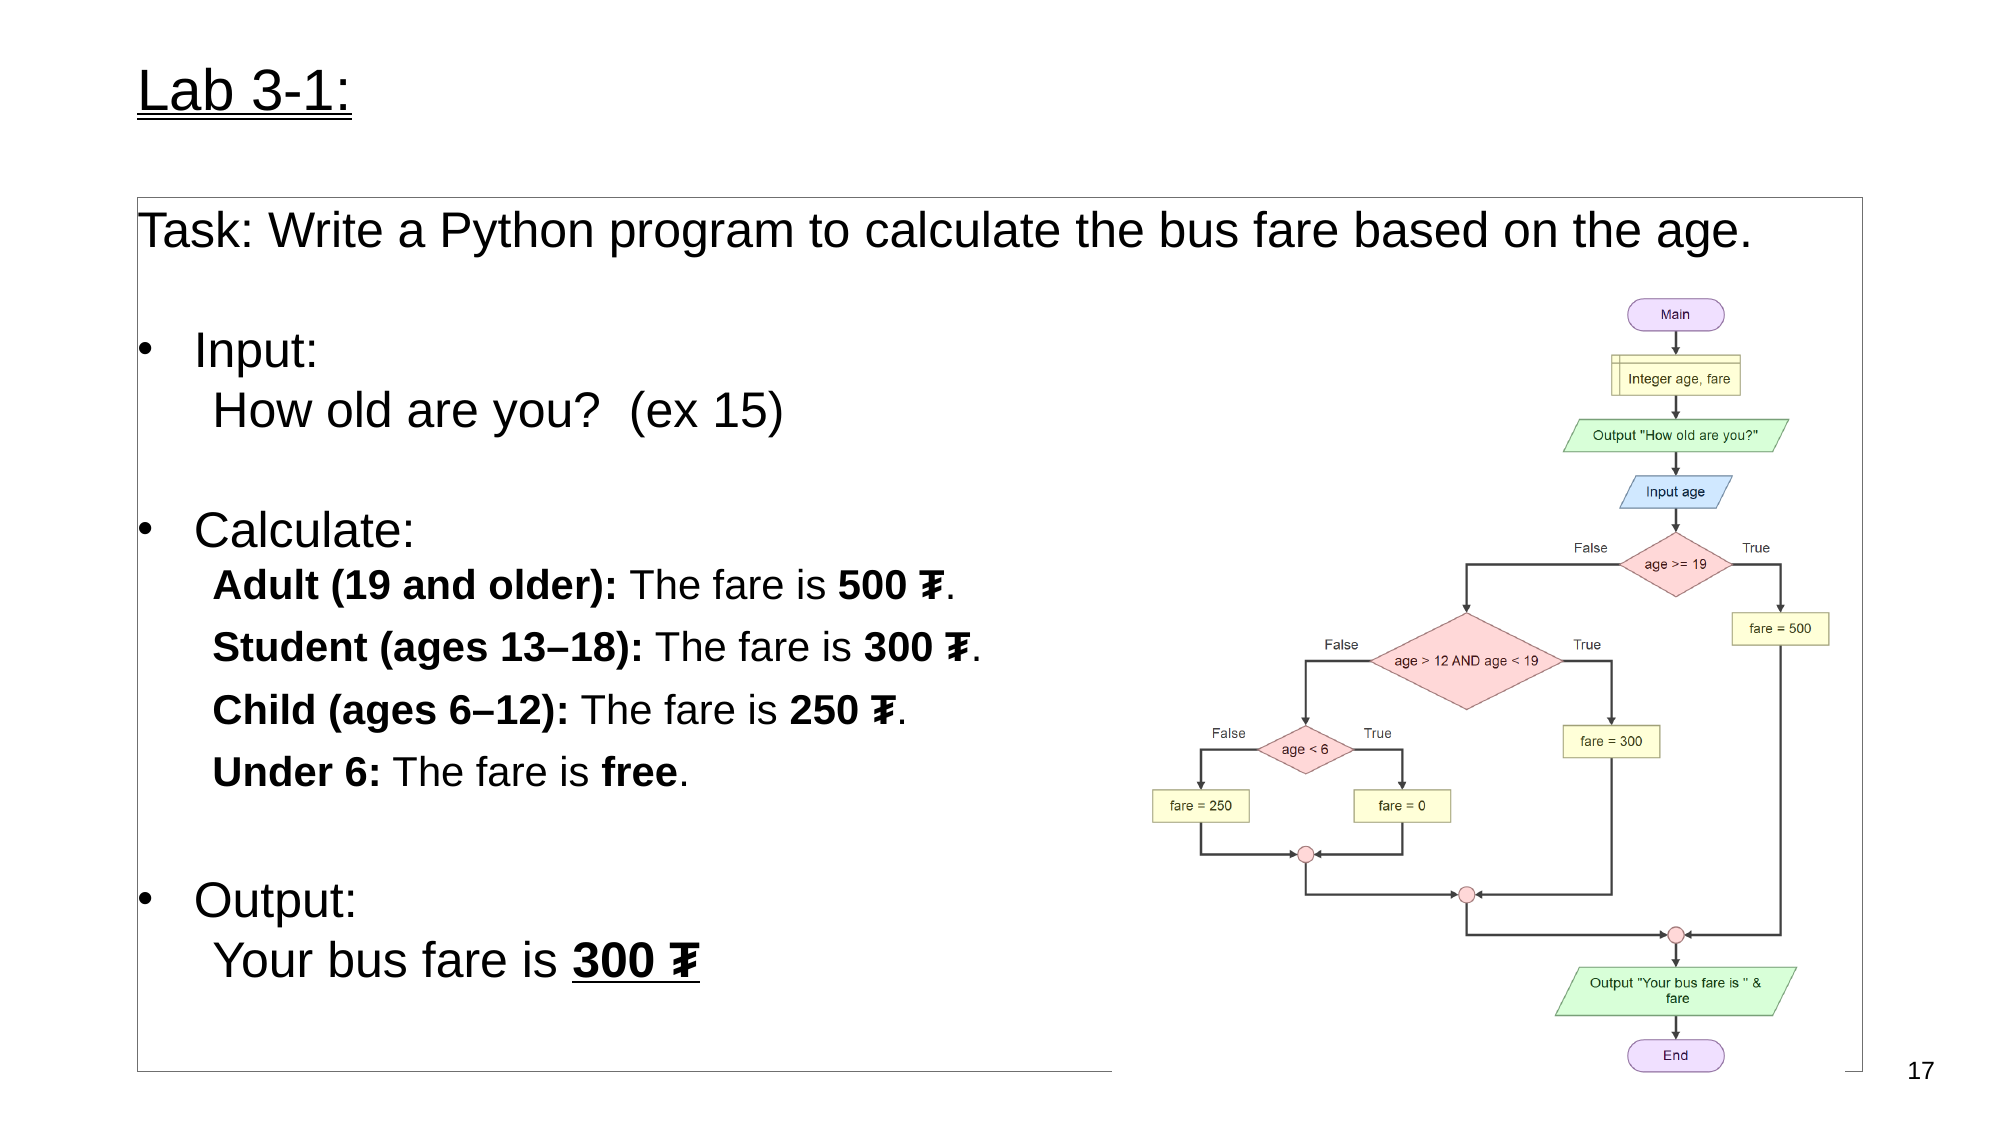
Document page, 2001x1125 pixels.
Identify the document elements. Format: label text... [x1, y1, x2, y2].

picture [1112, 282, 1846, 1088]
slide_number 17 [1850, 1047, 1950, 1084]
list Task: Write a Python program to calculate the bus fare based on the age. Input: How old are you? (ex 15) Calculate: Adult (19 and older): The fare is 500 ₮. Student (ages 13–18): The fare is 300 ₮. Child (ages 6–12): The fare is 250 ₮. Under 6: The fare is free. Output: Your bus fare is 300 ₮ [137, 197, 1863, 1072]
title Lab 3-1: [137, 59, 1863, 177]
